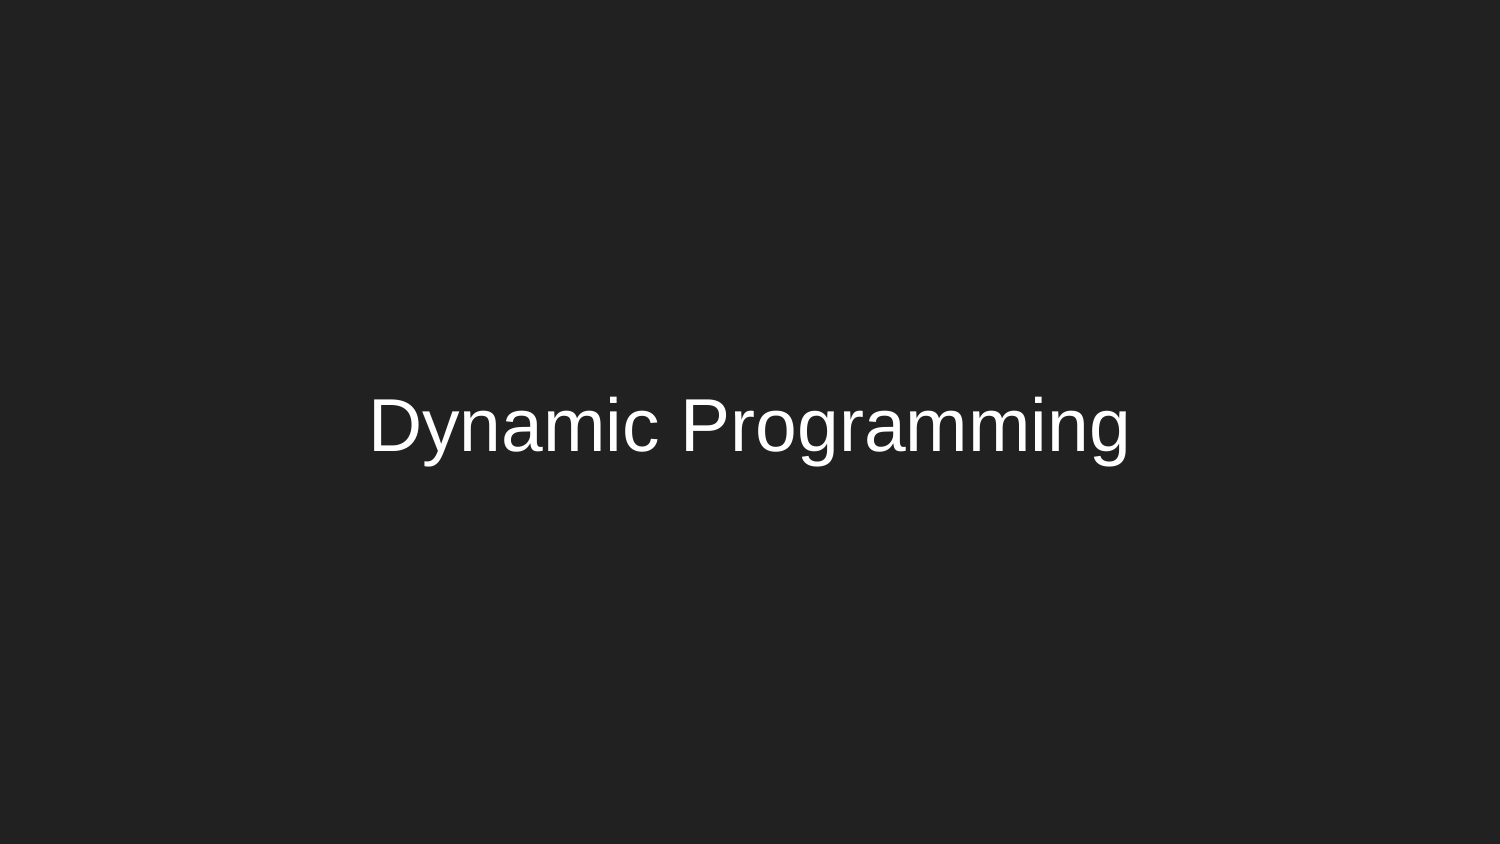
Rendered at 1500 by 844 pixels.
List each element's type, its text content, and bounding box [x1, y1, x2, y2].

title Dynamic Programming [51, 352, 1449, 491]
